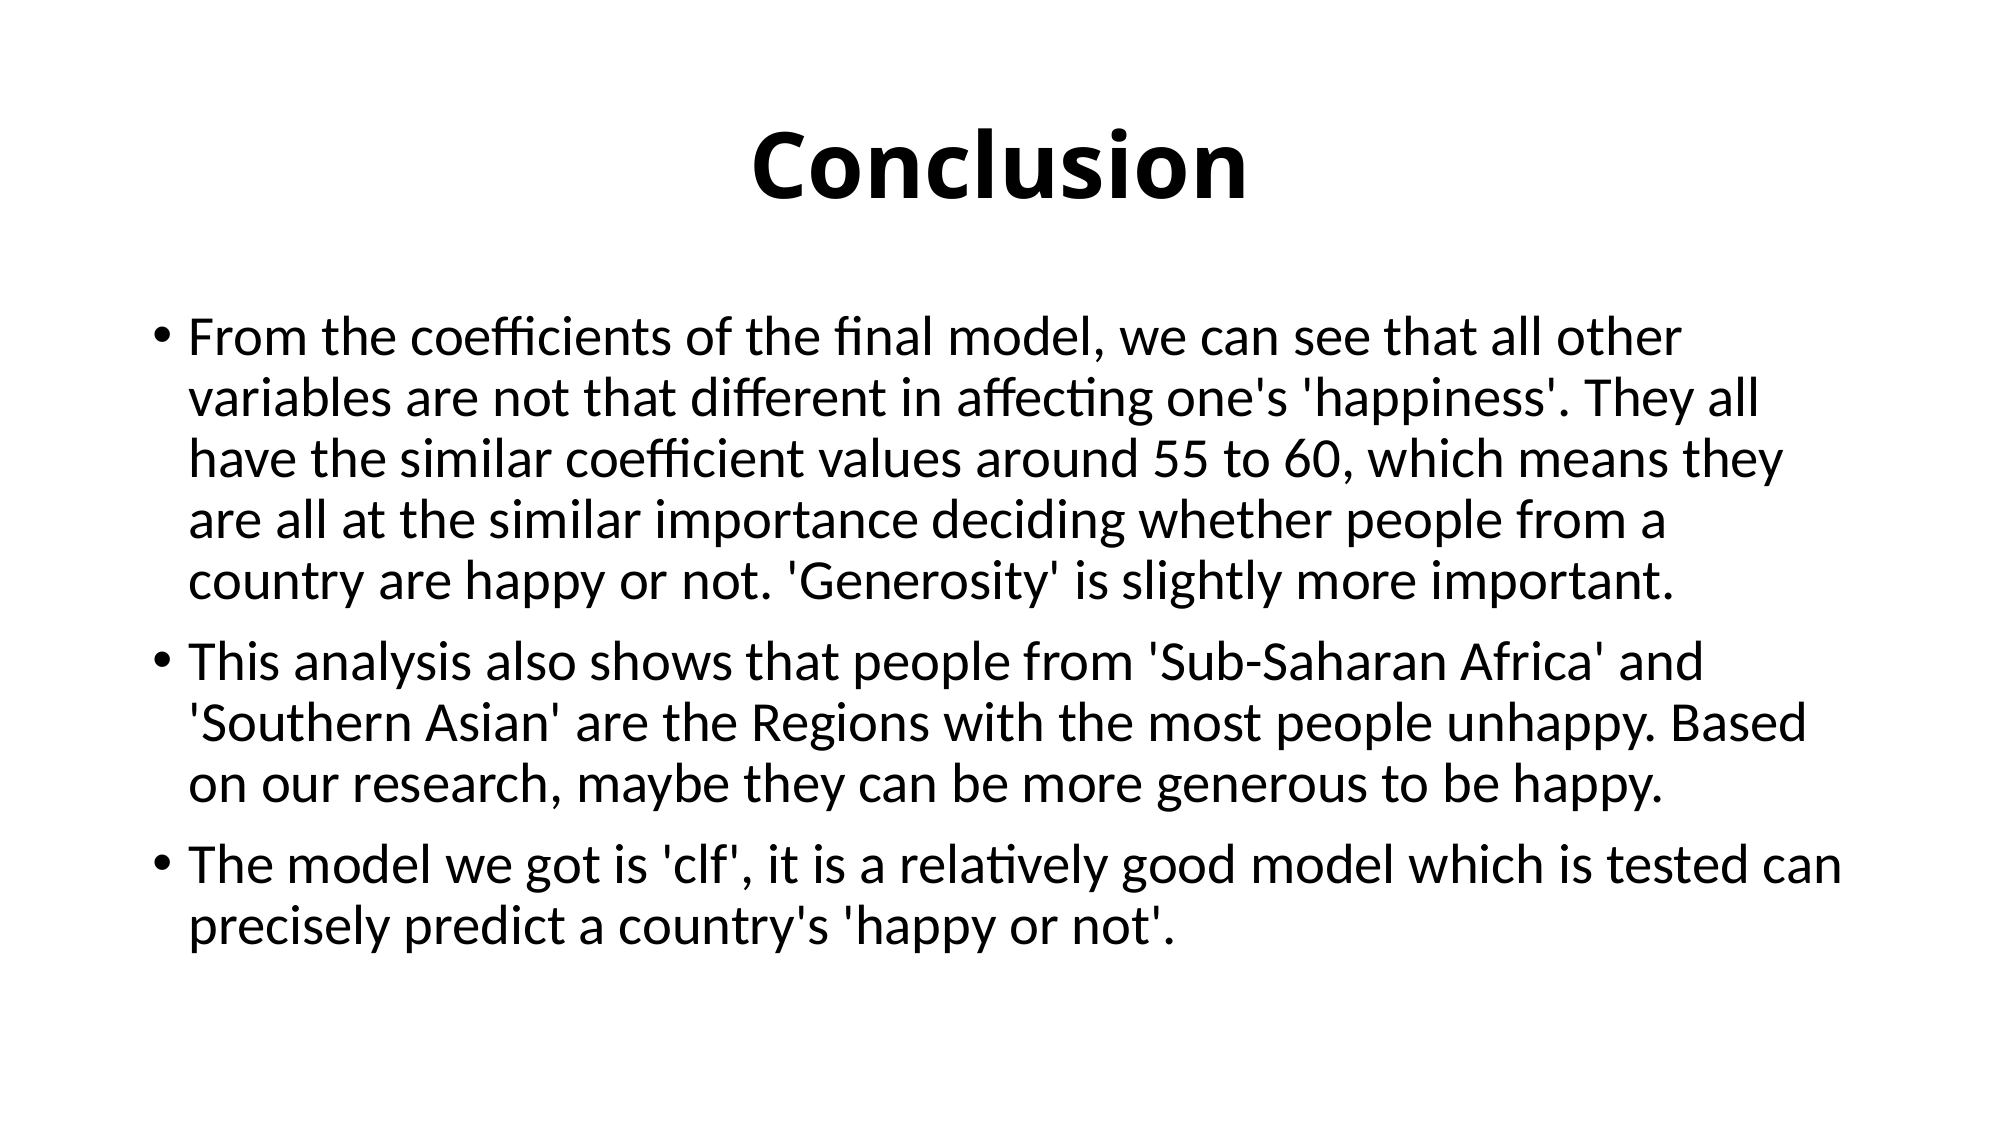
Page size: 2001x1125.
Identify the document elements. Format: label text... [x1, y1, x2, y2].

list From the coefficients of the final model, we can see that all other variables are not that different in affecting one's 'happiness'. They all have the similar coefficient values around 55 to 60, which means they are all at the similar importance deciding whether people from a country are happy or not. 'Generosity' is slightly more important. This analysis also shows that people from 'Sub-Saharan Africa' and 'Southern Asian' are the Regions with the most people unhappy. Based on our research, maybe they can be more generous to be happy. The model we got is 'clf', it is a relatively good model which is tested can precisely predict a country's 'happy or not'. [137, 299, 1863, 1014]
title Conclusion [137, 59, 1863, 278]
